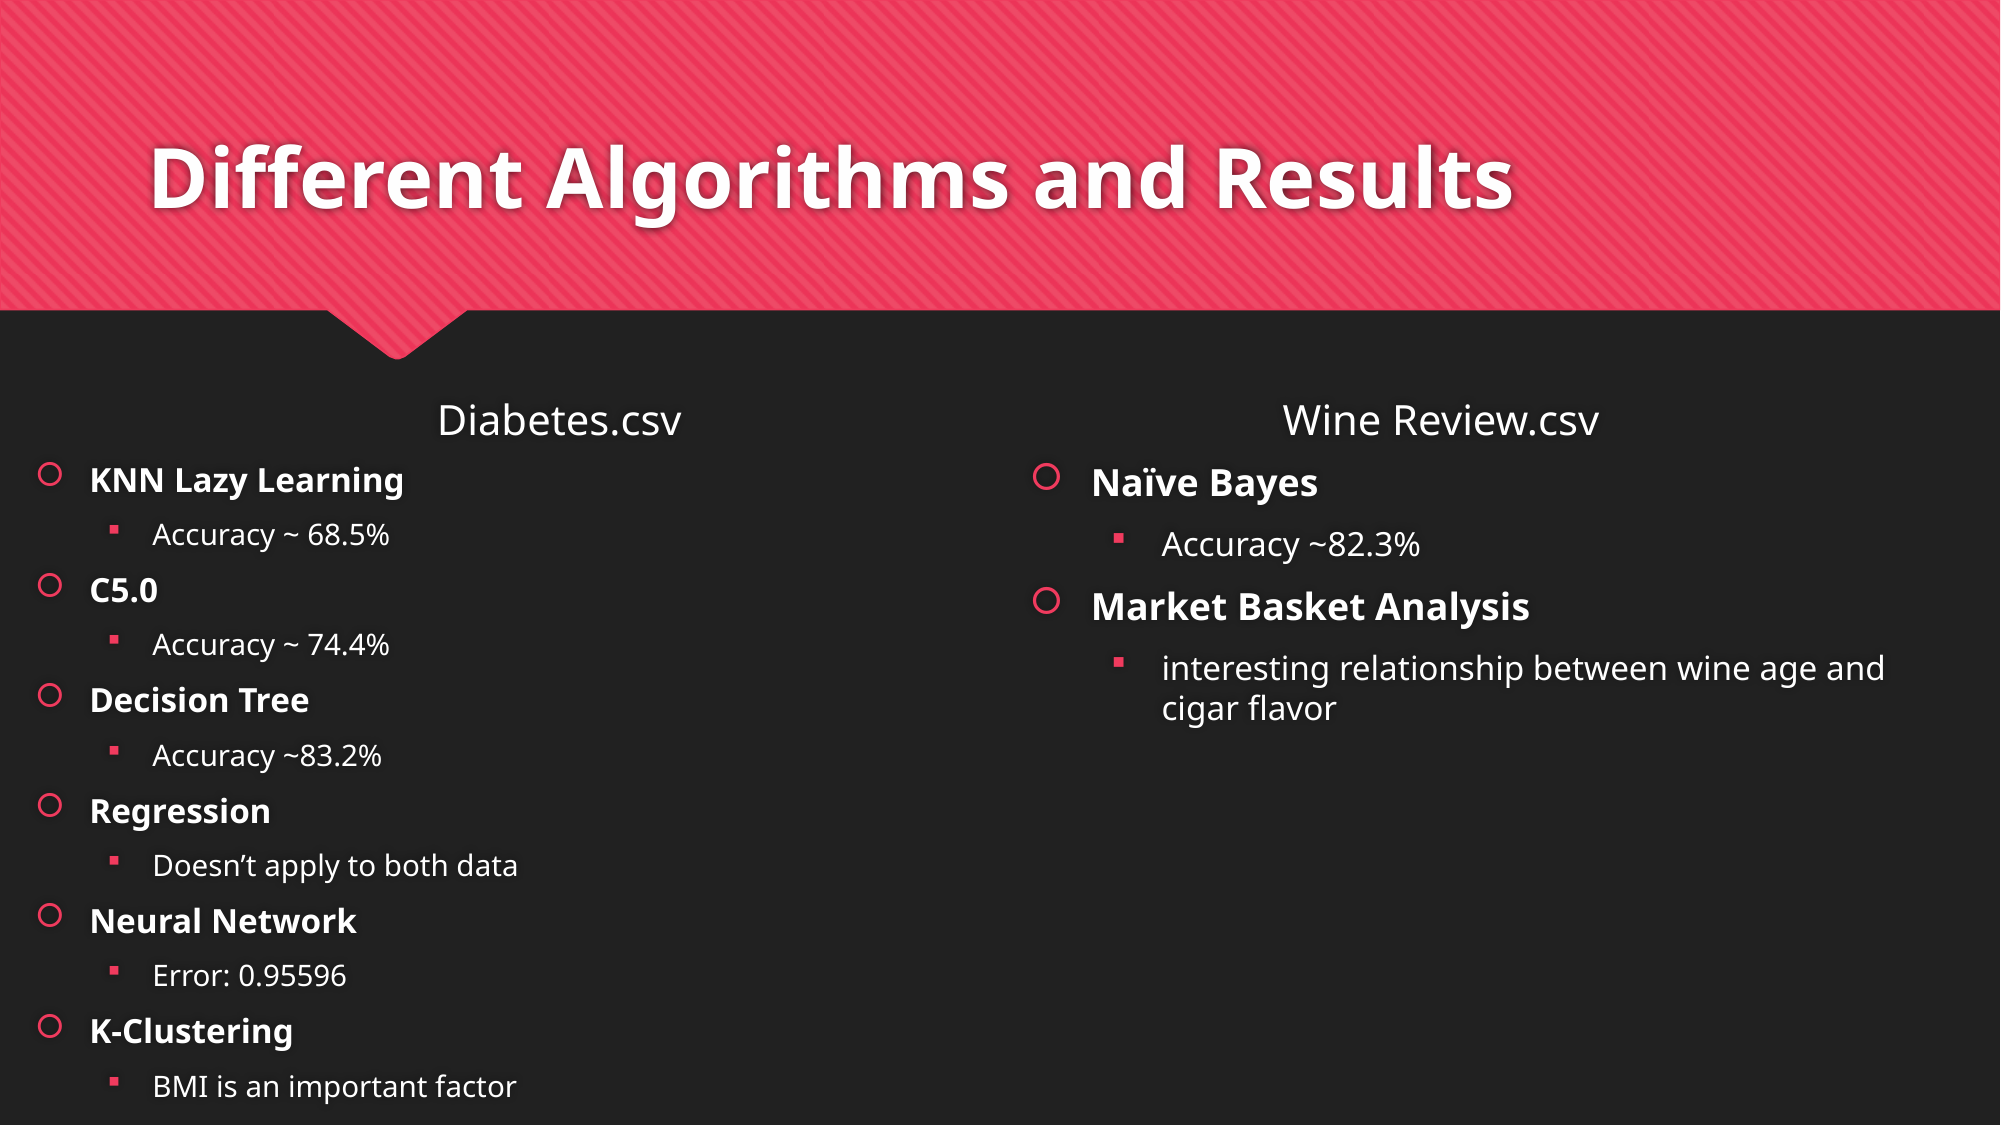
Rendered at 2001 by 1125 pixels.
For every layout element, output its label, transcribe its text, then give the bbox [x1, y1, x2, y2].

list Naïve Bayes Accuracy ~82.3% Market Basket Analysis interesting relationship between wine age and cigar flavor [1014, 451, 1980, 1114]
title Different Algorithms and Results [132, 73, 1868, 233]
list Wine Review.csv [1014, 356, 1868, 445]
list Diabetes.csv [133, 356, 985, 445]
list KNN Lazy Learning Accuracy ~ 68.5% C5.0 Accuracy ~ 74.4% Decision Tree Accuracy ~83.2% Regression Doesn’t apply to both data Neural Network Error: 0.95596 K-Clustering BMI is an important factor [20, 451, 985, 1114]
